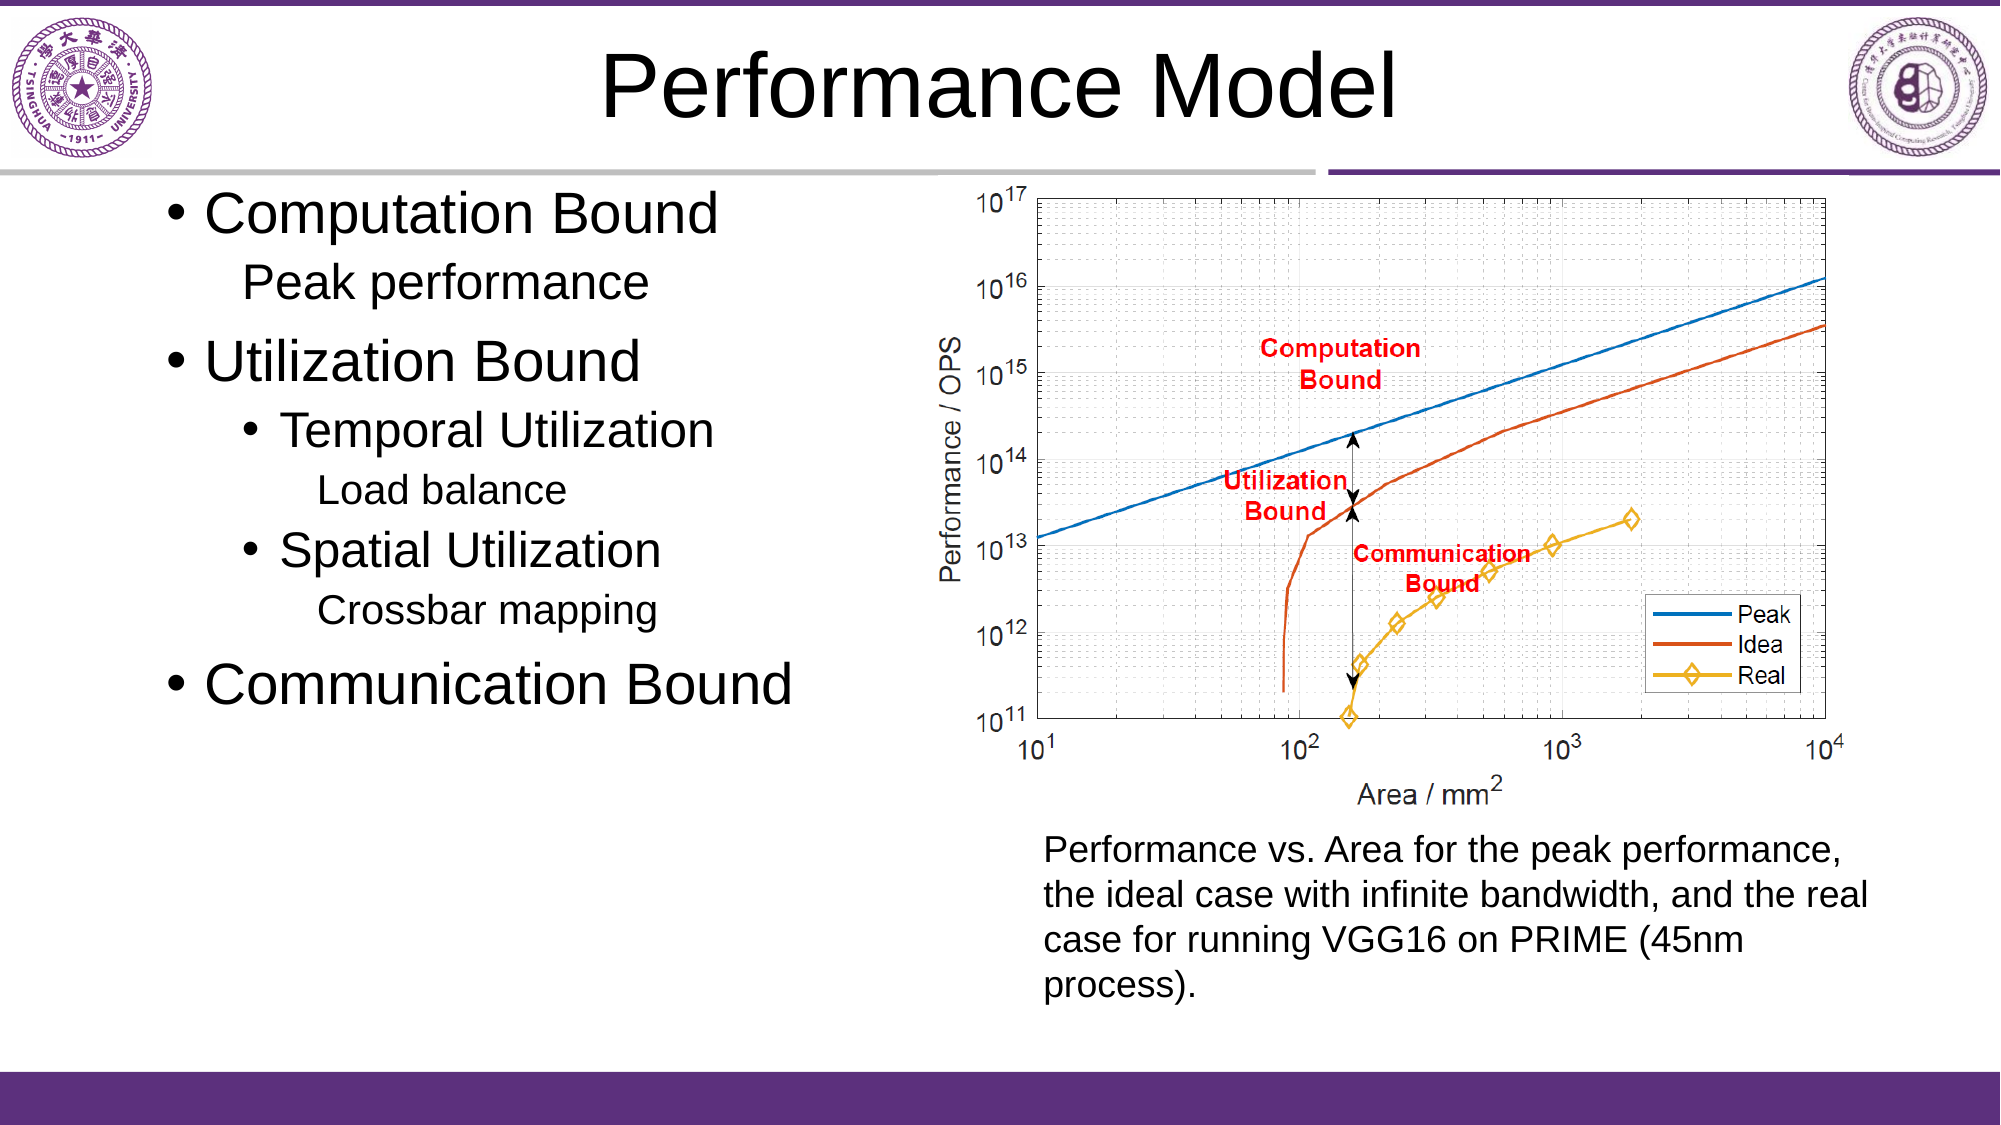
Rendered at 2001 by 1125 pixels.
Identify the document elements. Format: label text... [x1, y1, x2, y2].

title Performance Model [151, 5, 1849, 170]
text_box Performance vs. Area for the peak performance, the ideal case with infinite bandwidth, and the real case for running VGG16 on PRIME (45nm process). [1028, 817, 1900, 1012]
list Computation Bound Peak performance Utilization Bound Temporal Utilization Load balance Spatial Utilization Crossbar mapping Communication Bound [151, 175, 1028, 1012]
picture [1849, 17, 1989, 158]
picture [938, 175, 1849, 820]
picture [11, 17, 151, 158]
